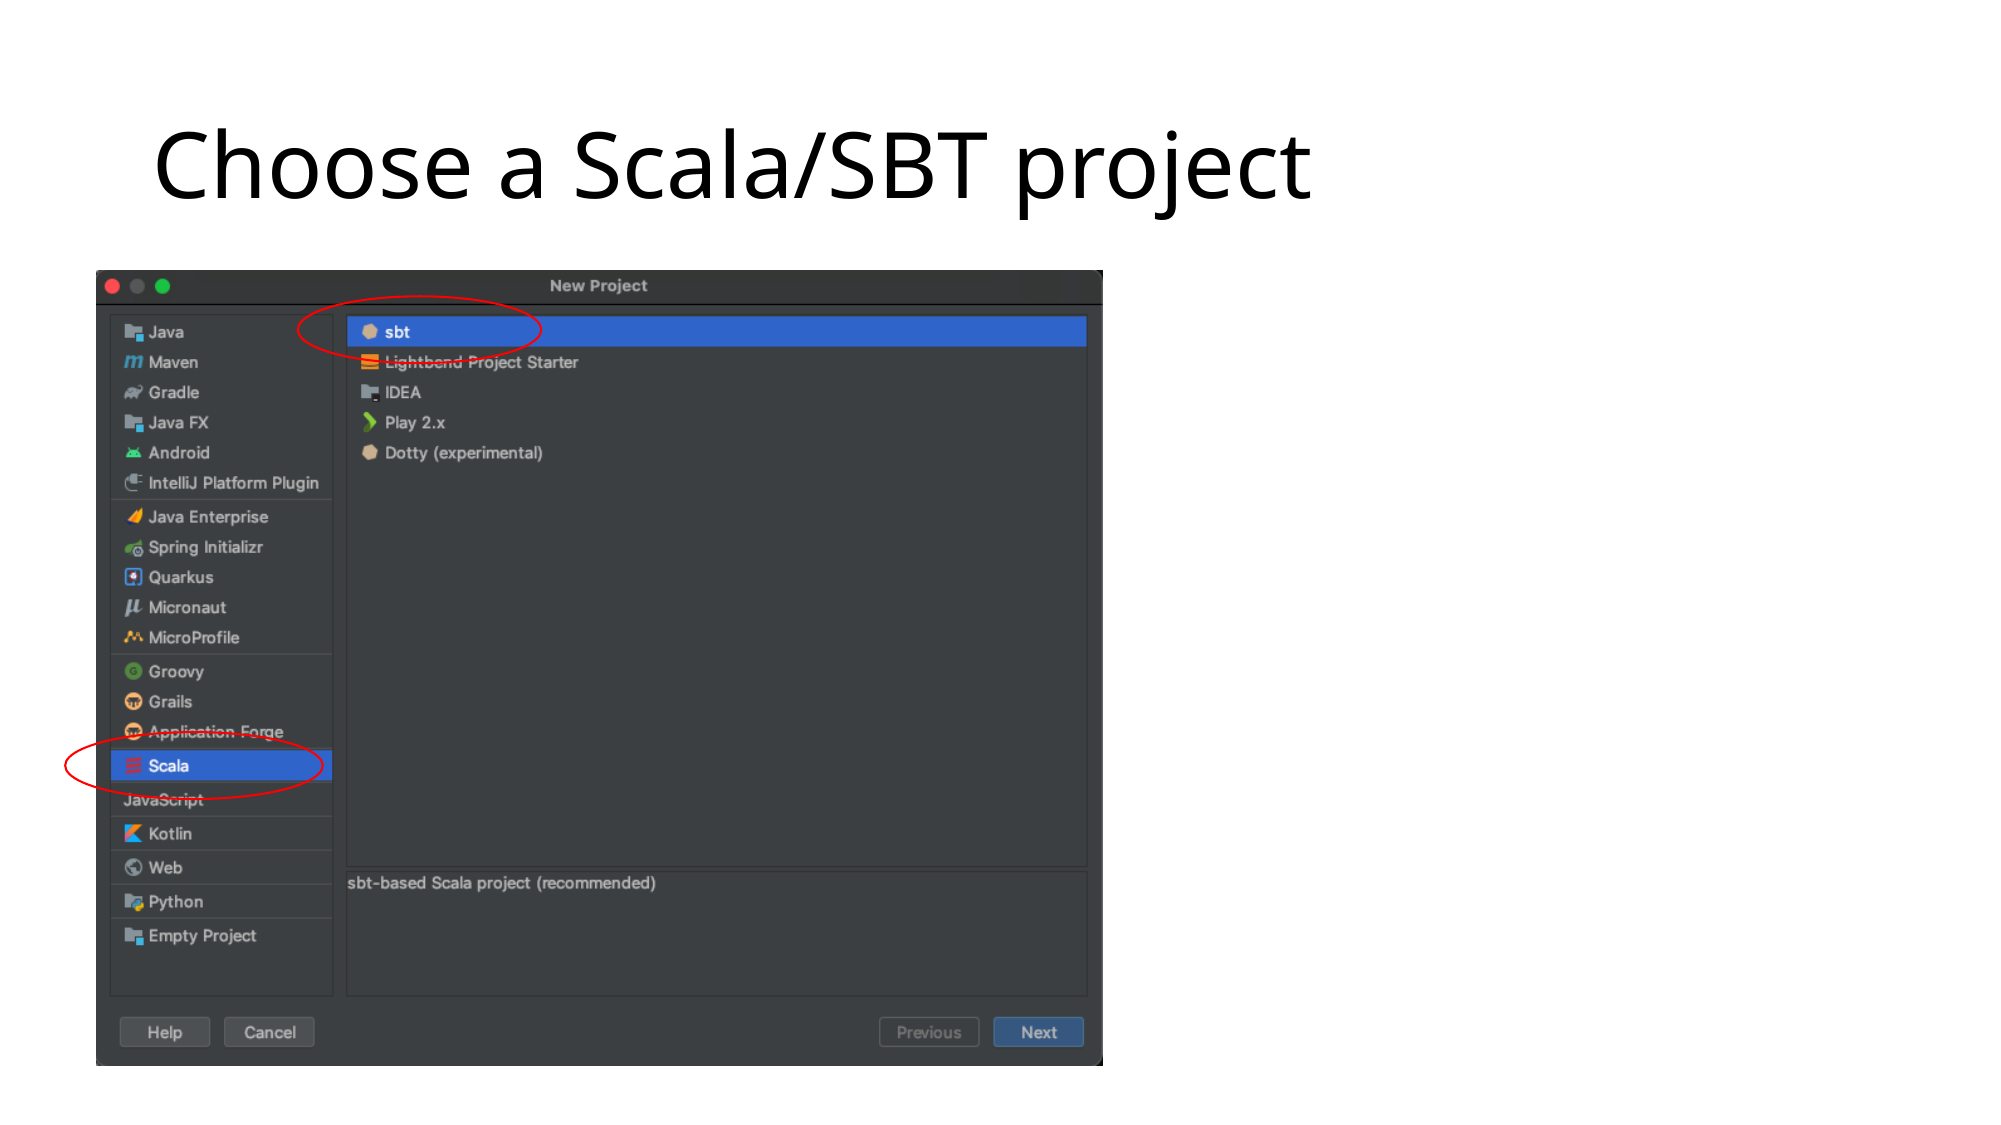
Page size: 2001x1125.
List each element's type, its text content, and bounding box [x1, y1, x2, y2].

title Choose a Scala/SBT project [137, 59, 1863, 278]
picture [96, 270, 1103, 1066]
text_box [64, 742, 96, 789]
